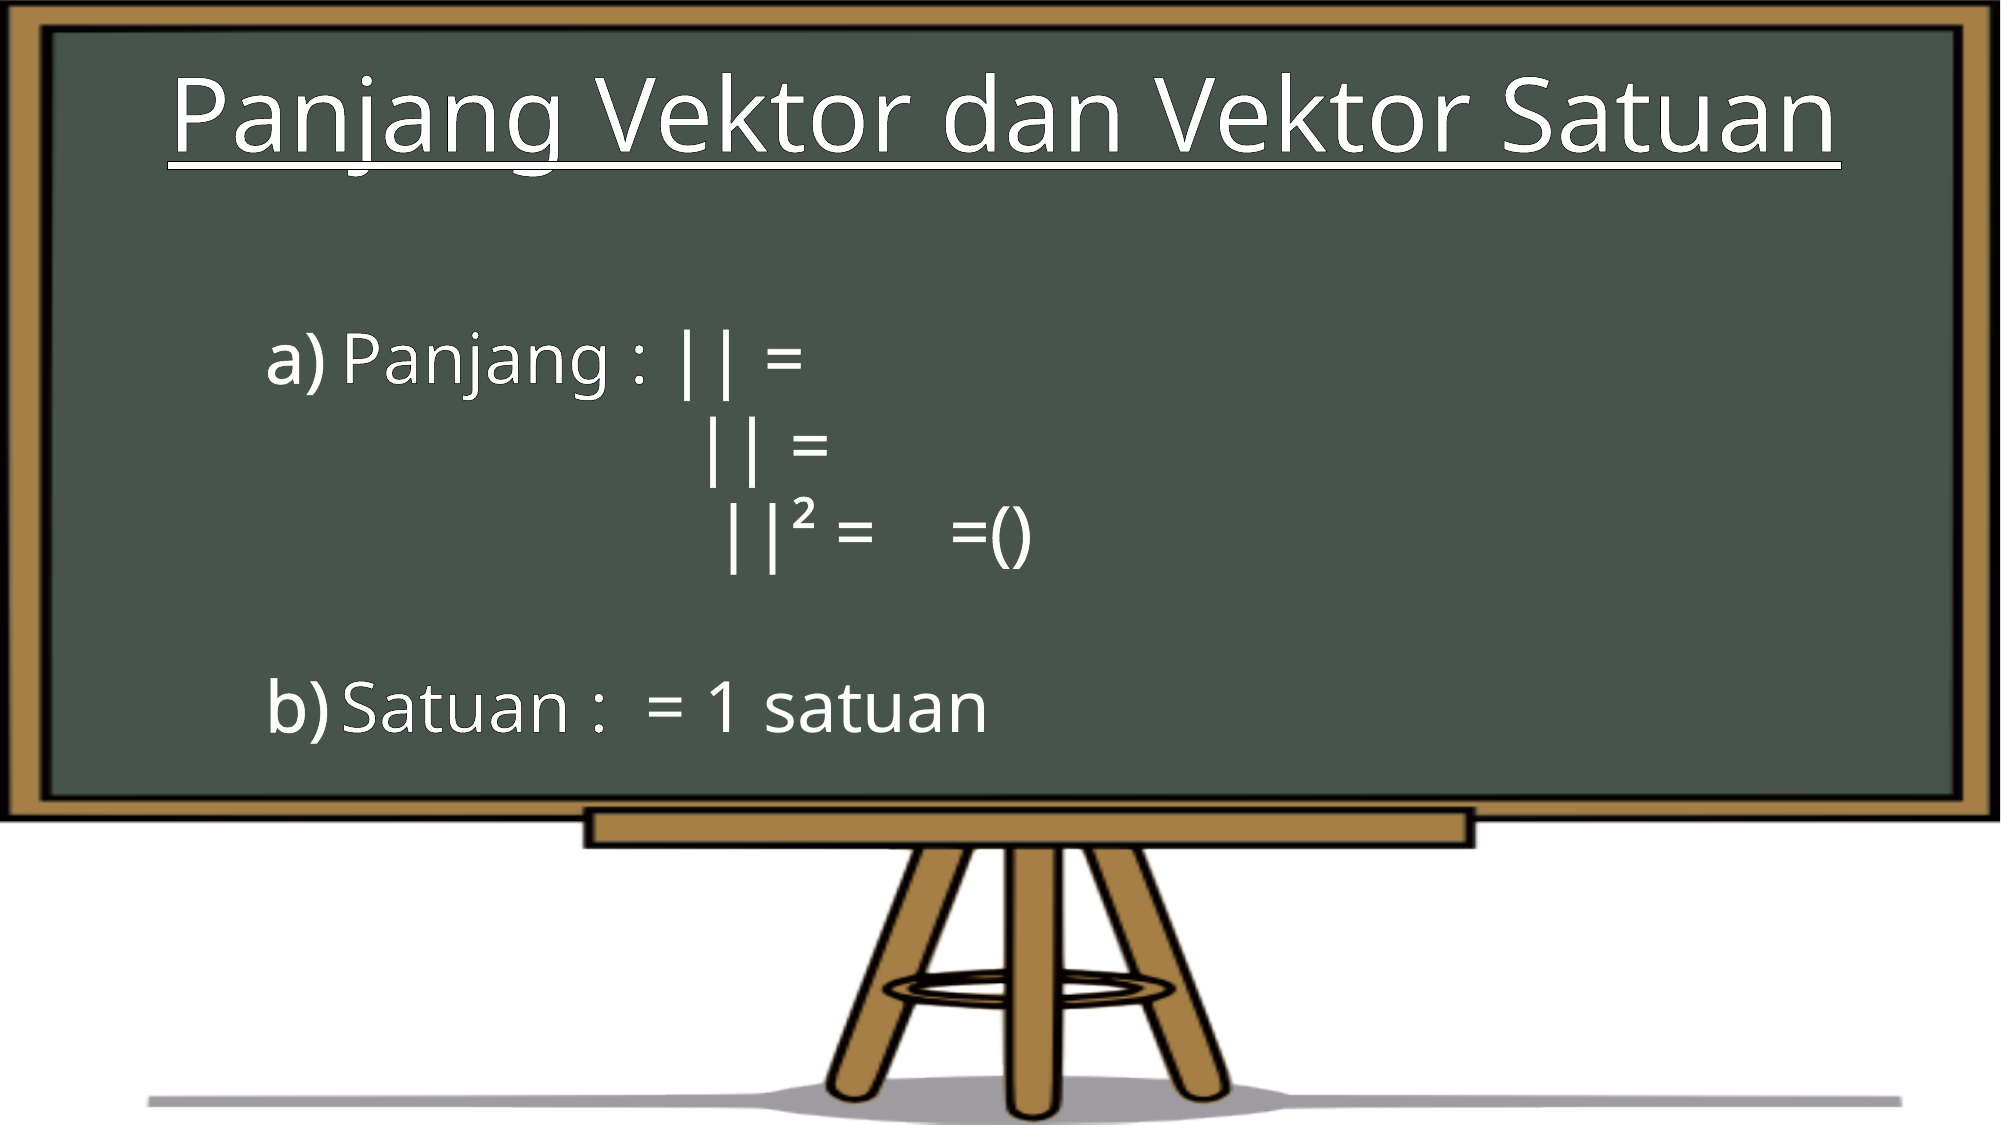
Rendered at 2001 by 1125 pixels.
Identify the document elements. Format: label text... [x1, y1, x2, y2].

title Panjang Vektor dan Vektor Satuan [58, 47, 1950, 182]
picture [0, 0, 2001, 1125]
